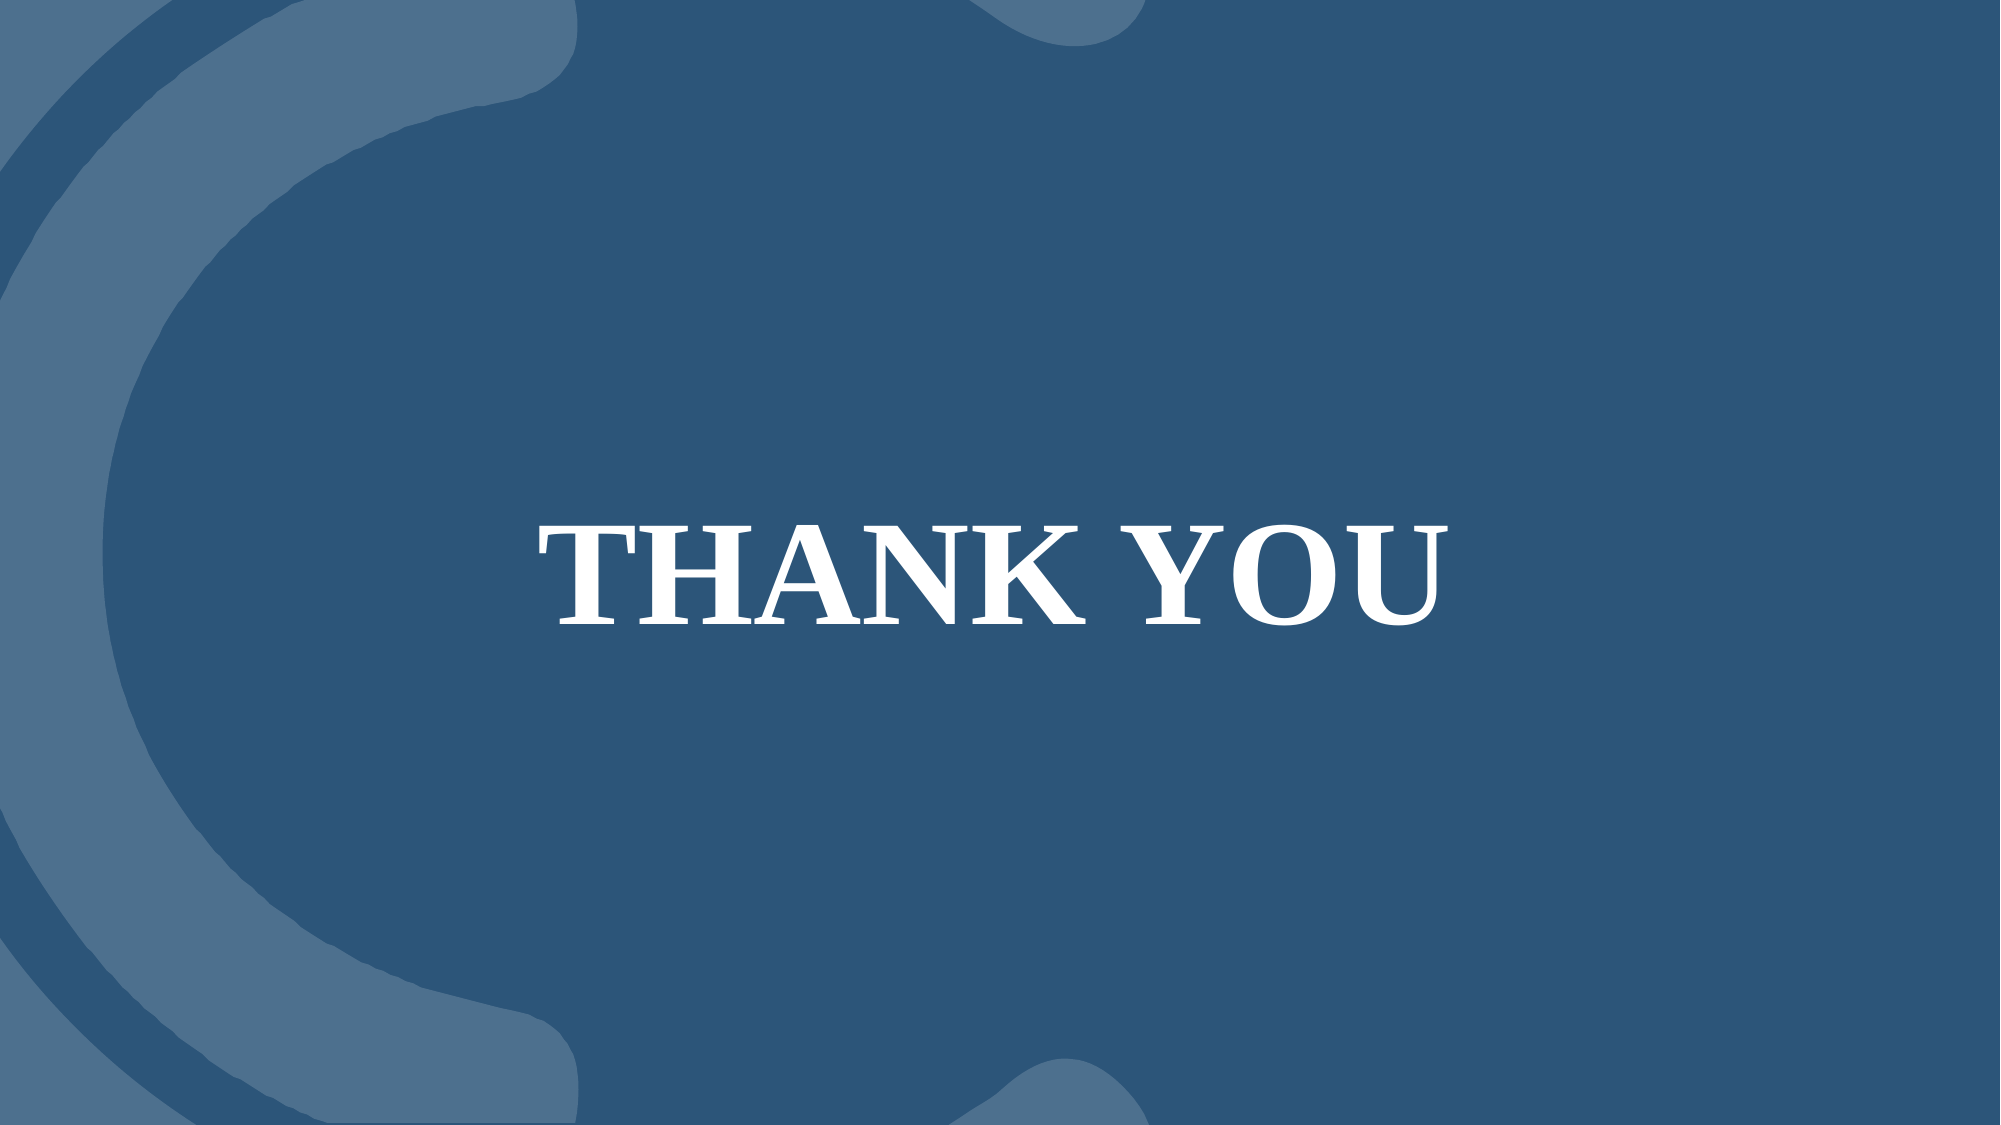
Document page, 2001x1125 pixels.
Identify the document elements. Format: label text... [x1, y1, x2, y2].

title THANK YOU [187, 474, 1802, 657]
